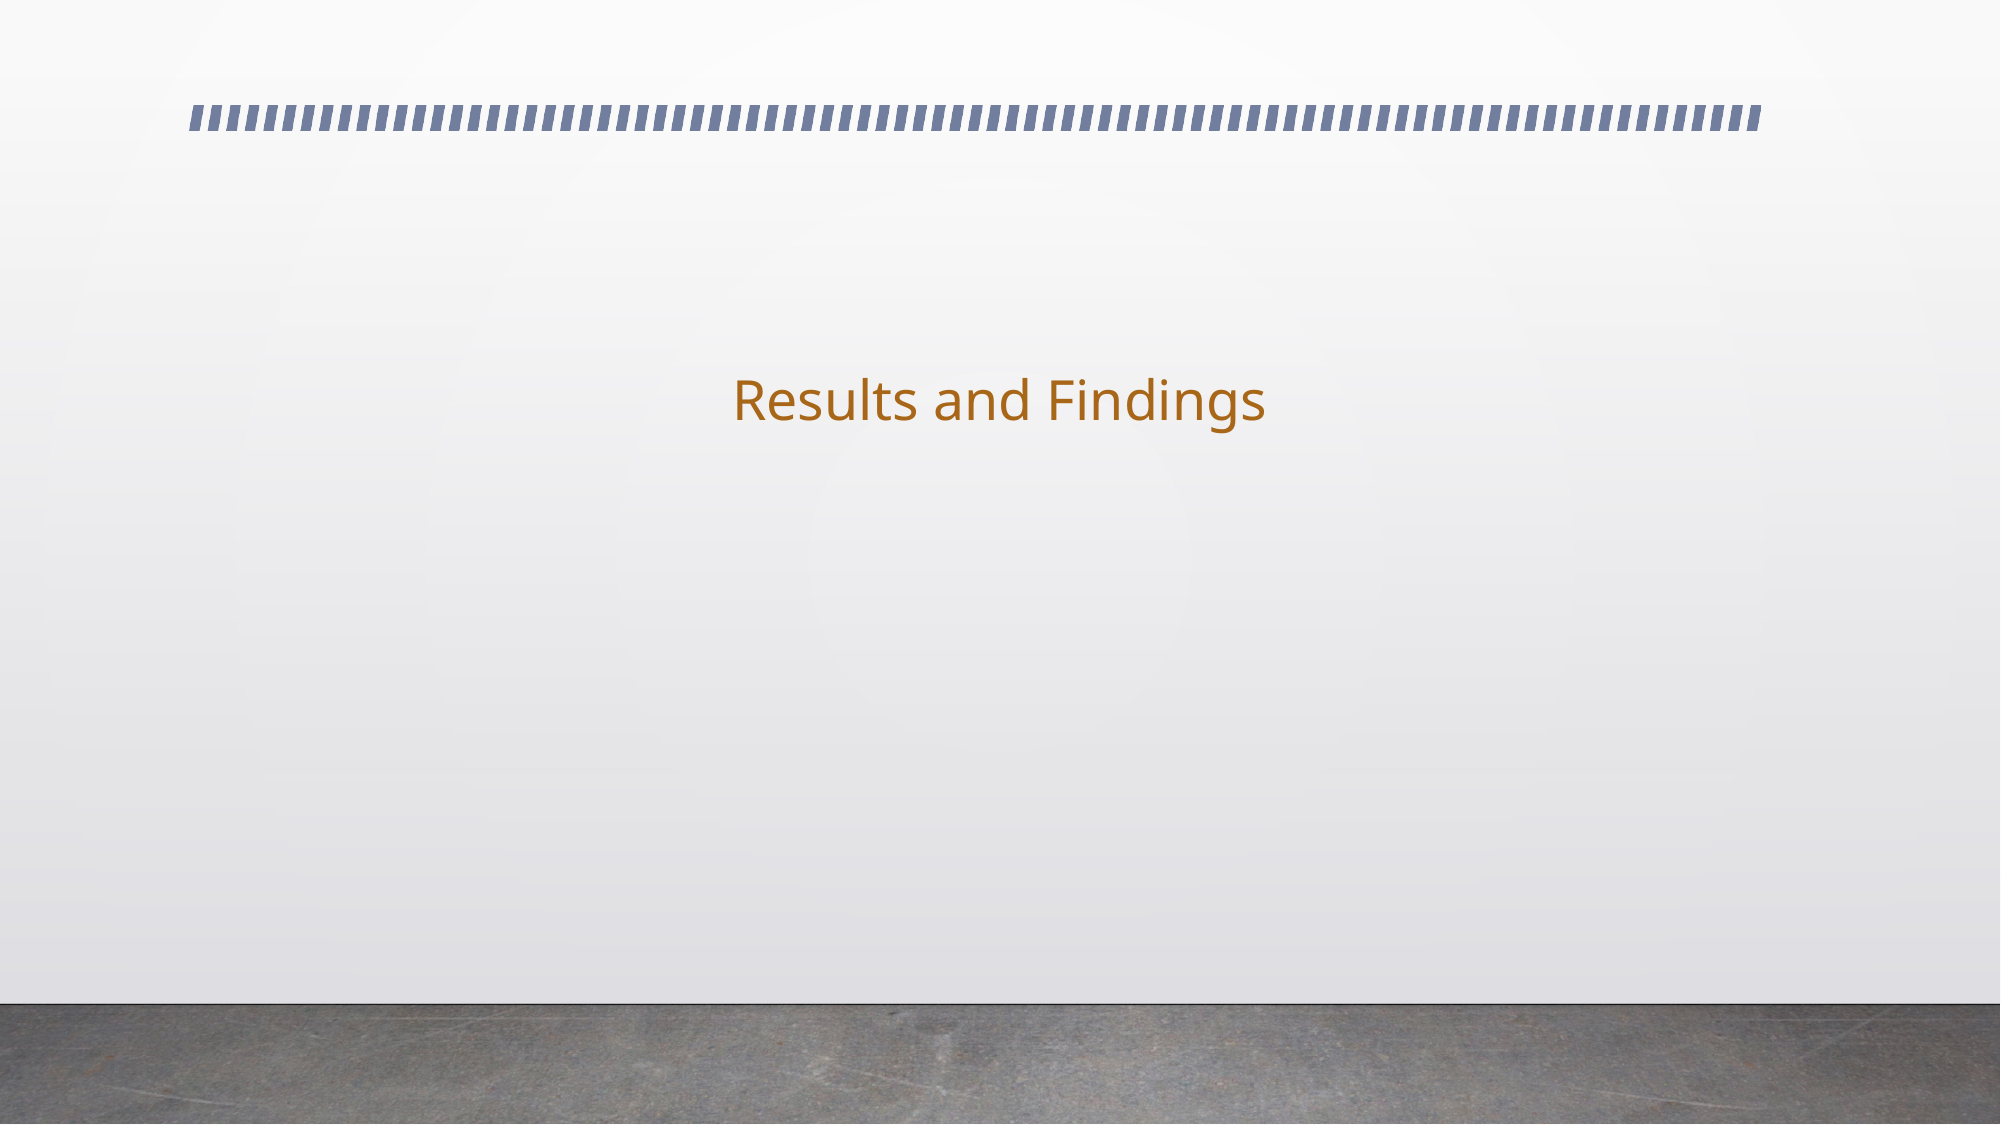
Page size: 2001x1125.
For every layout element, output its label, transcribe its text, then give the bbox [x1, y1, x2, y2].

picture [0, 1004, 2000, 1124]
title Results and Findings [212, 364, 1788, 507]
